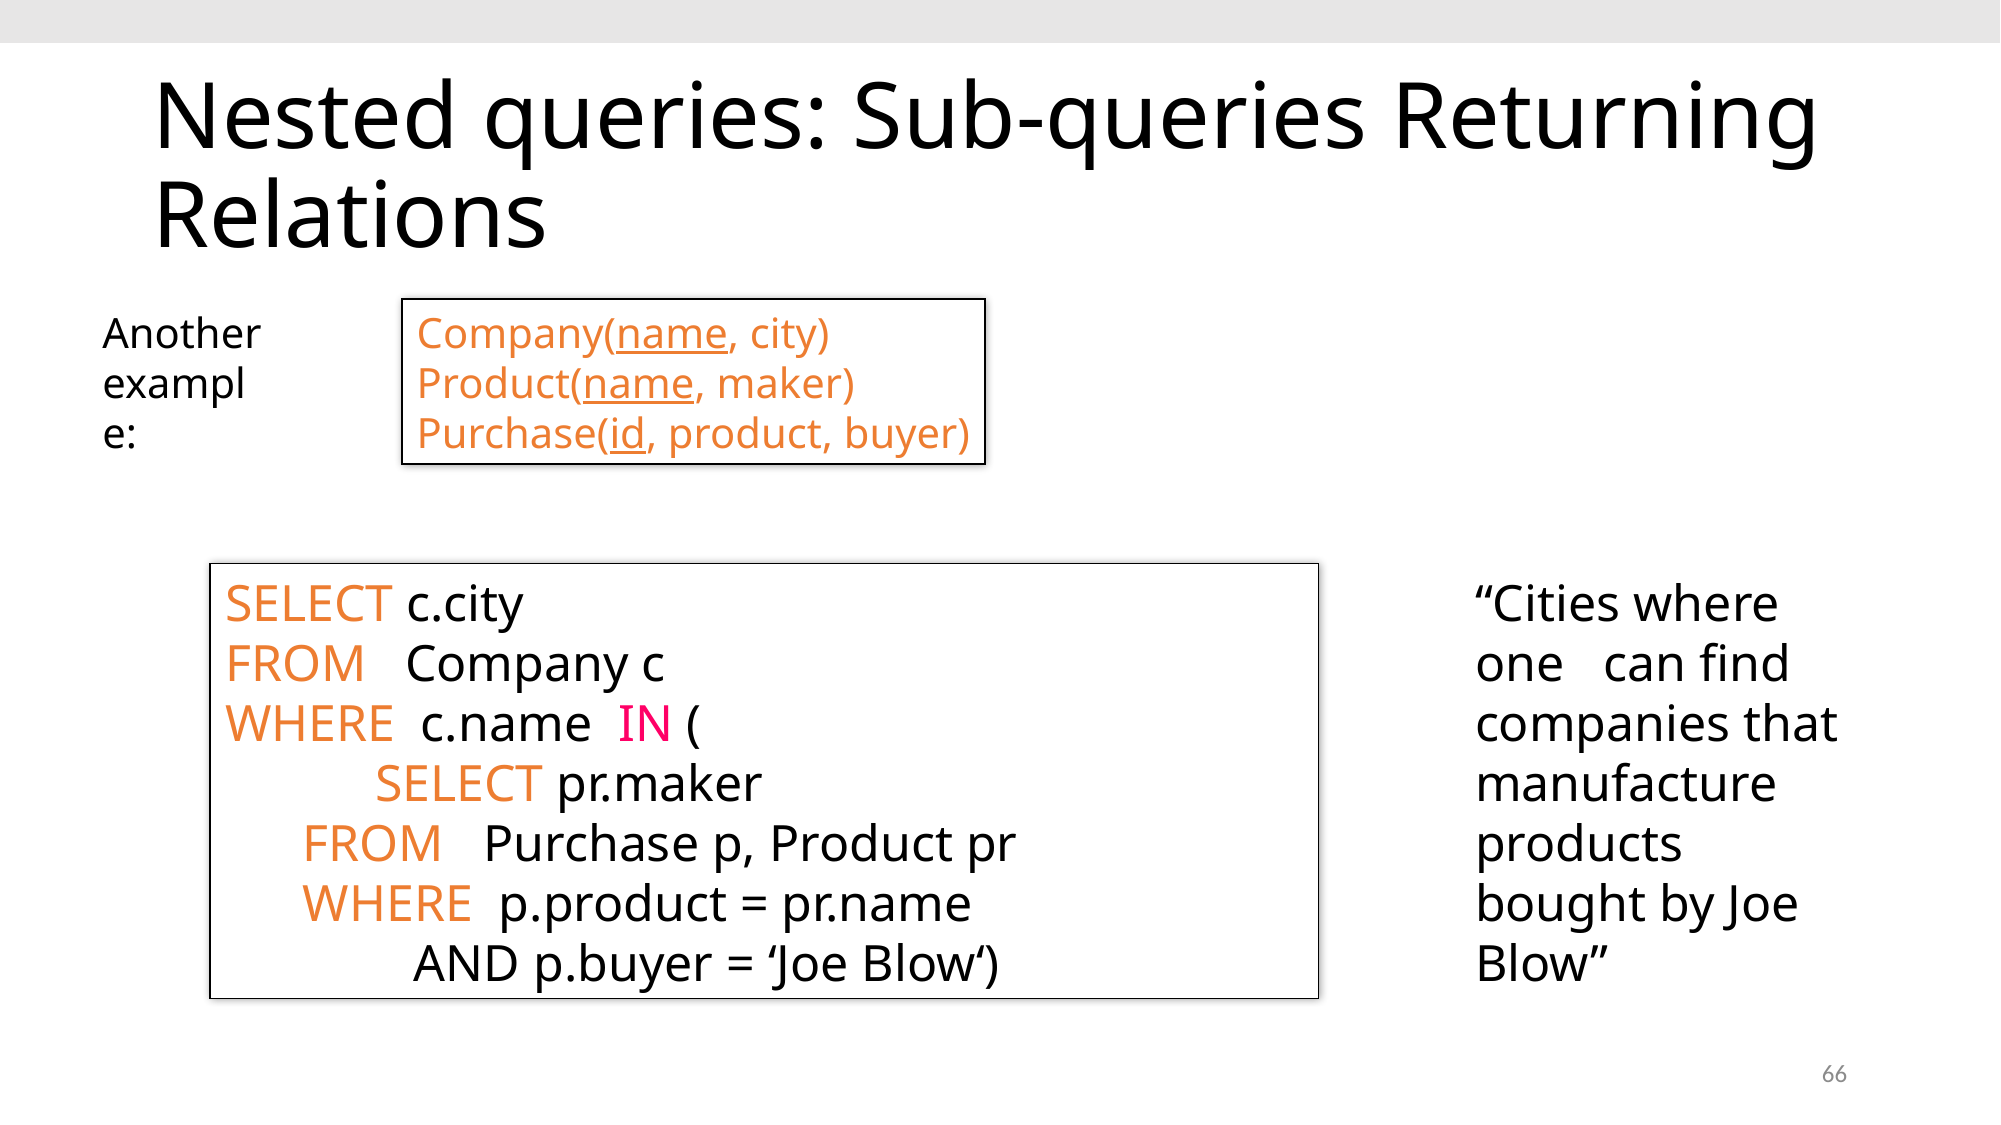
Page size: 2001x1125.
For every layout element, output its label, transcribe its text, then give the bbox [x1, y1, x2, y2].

title Nested queries: Sub-queries Returning Relations [137, 59, 1863, 278]
text_box “Cities where one can find companies that manufacture products bought by Joe Blow” [1460, 563, 1863, 999]
slide_number 66 [1412, 1042, 1863, 1103]
text_box SELECT c.city FROM Company c WHERE c.name IN ( SELECT pr.maker FROM Purchase p, Product pr WHERE p.product = pr.name AND p.buyer = ‘Joe Blow‘) [210, 563, 1319, 999]
text_box Company(name, city) Product(name, maker) Purchase(id, product, buyer) [401, 299, 985, 464]
text_box Another example: [87, 299, 277, 464]
text_box [0, 0, 2000, 44]
